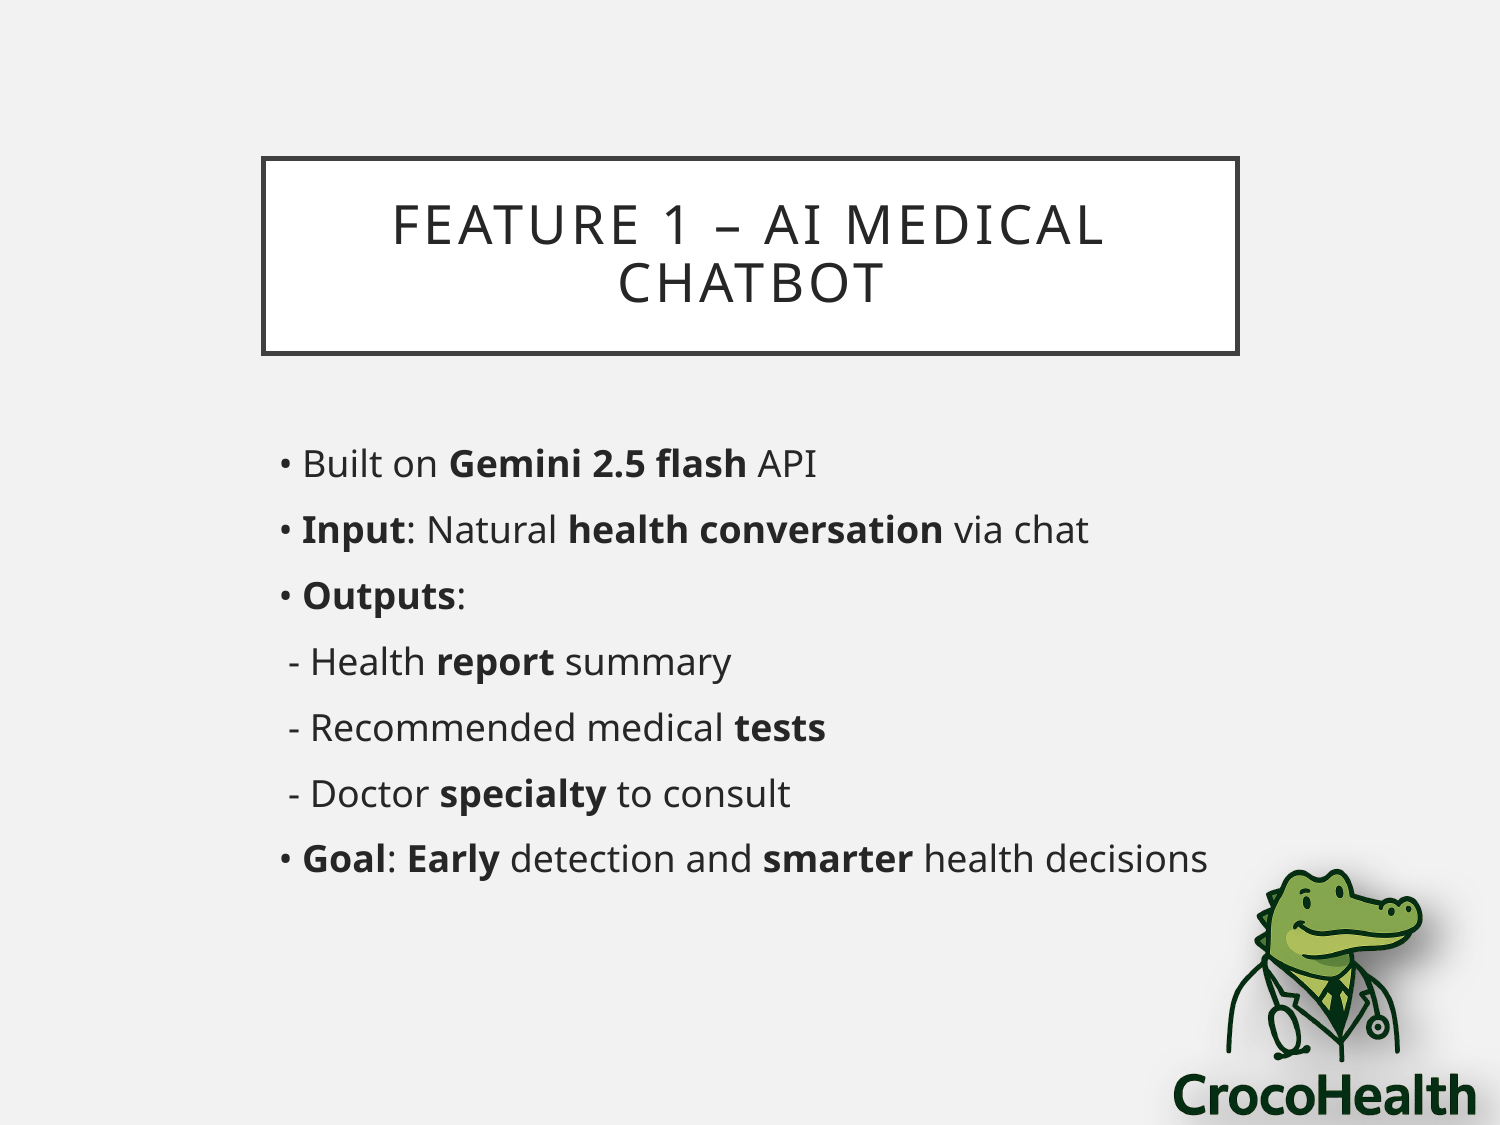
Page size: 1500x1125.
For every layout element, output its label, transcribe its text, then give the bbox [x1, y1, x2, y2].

list • Built on Gemini 2.5 flash API • Input: Natural health conversation via chat • Outputs: - Health report summary - Recommended medical tests - Doctor specialty to consult • Goal: Early detection and smarter health decisions [263, 432, 1238, 942]
picture [1148, 821, 1500, 1125]
title Feature 1 – AI Medical Chatbot [261, 156, 1240, 356]
